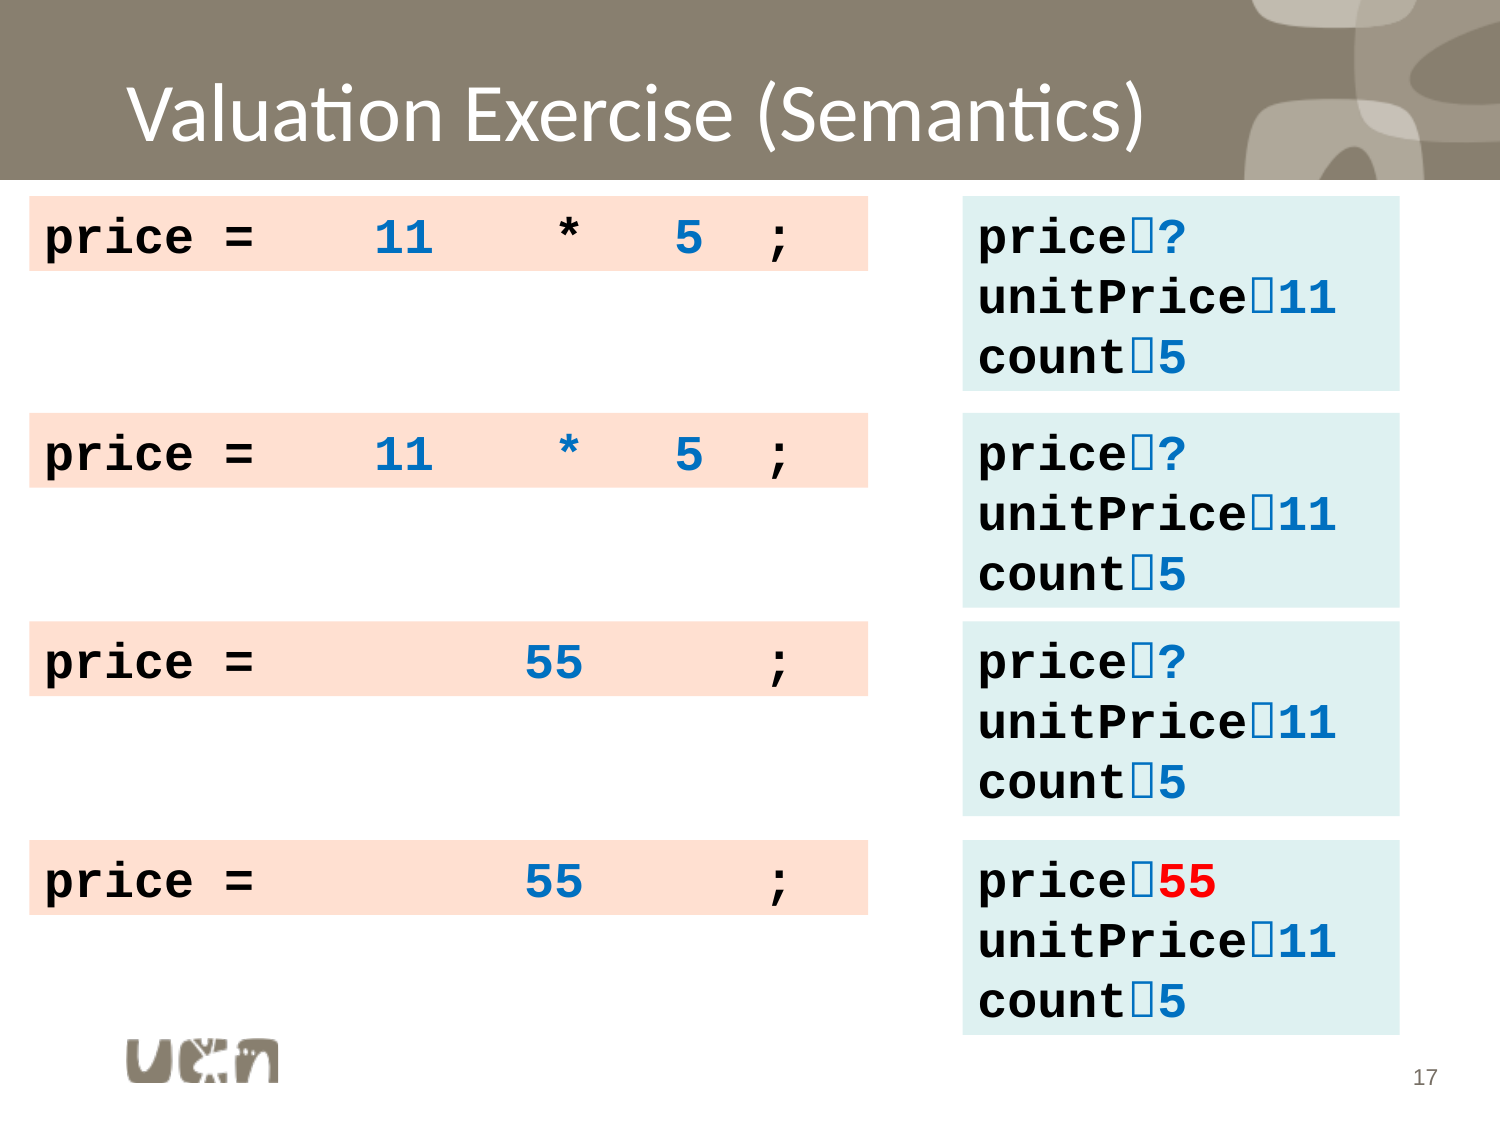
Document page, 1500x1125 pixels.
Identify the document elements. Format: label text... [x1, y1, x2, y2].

text_box price = 55 ; [29, 840, 869, 915]
text_box price = 11 * 5 ; [29, 196, 869, 271]
text_box price = 55 ; [29, 621, 869, 697]
text_box price? unitPrice11 count5 [962, 412, 1400, 608]
title Valuation Exercise (Semantics) [111, 48, 1385, 166]
text_box price55 unitPrice11 count5 [962, 840, 1400, 1035]
text_box price? unitPrice11 count5 [962, 196, 1400, 391]
slide_number 17 [1353, 1045, 1454, 1106]
text_box price? unitPrice11 count5 [962, 621, 1400, 817]
text_box price = 11 * 5 ; [29, 412, 869, 488]
